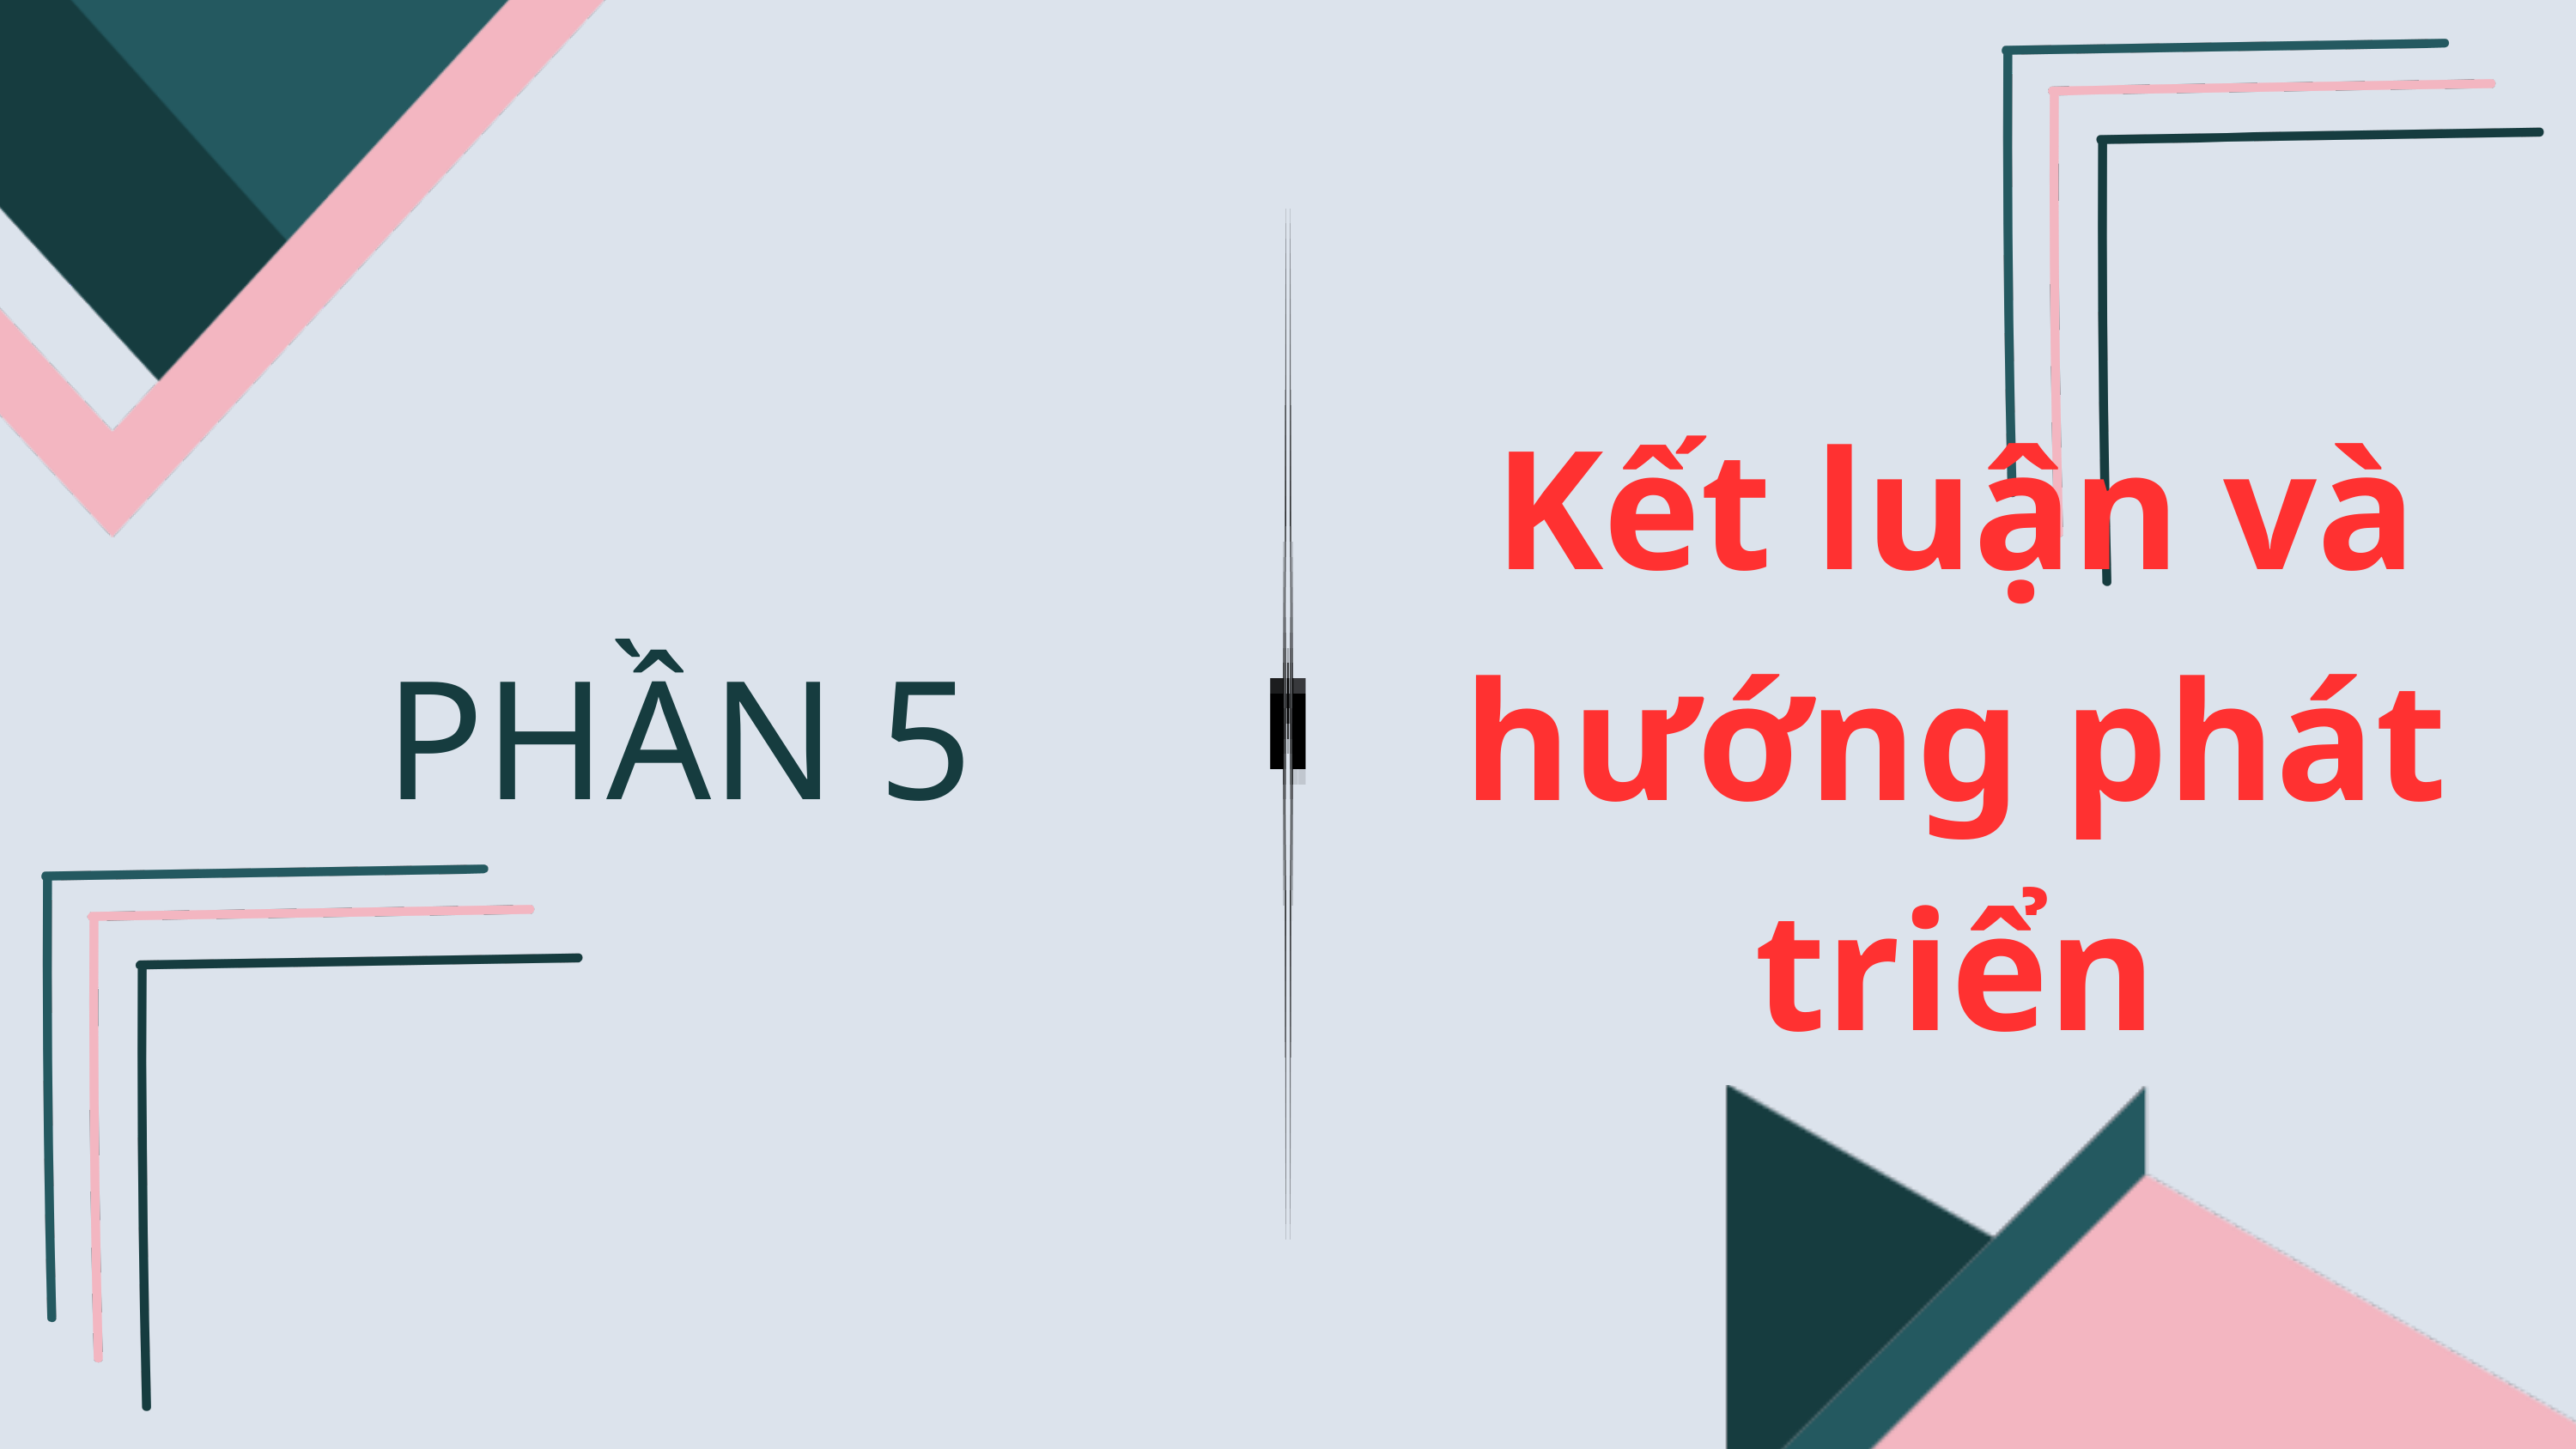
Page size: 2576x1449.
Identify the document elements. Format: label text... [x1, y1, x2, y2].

text_box [39, 864, 584, 1413]
text_box [2000, 38, 2545, 372]
text_box [0, 0, 680, 537]
text_box [1722, 1085, 2576, 1449]
text_box Kết luận và hướng phát triển [1366, 372, 2545, 1064]
text_box [1270, 209, 1306, 1240]
text_box PHẦN 5 [247, 602, 1112, 833]
